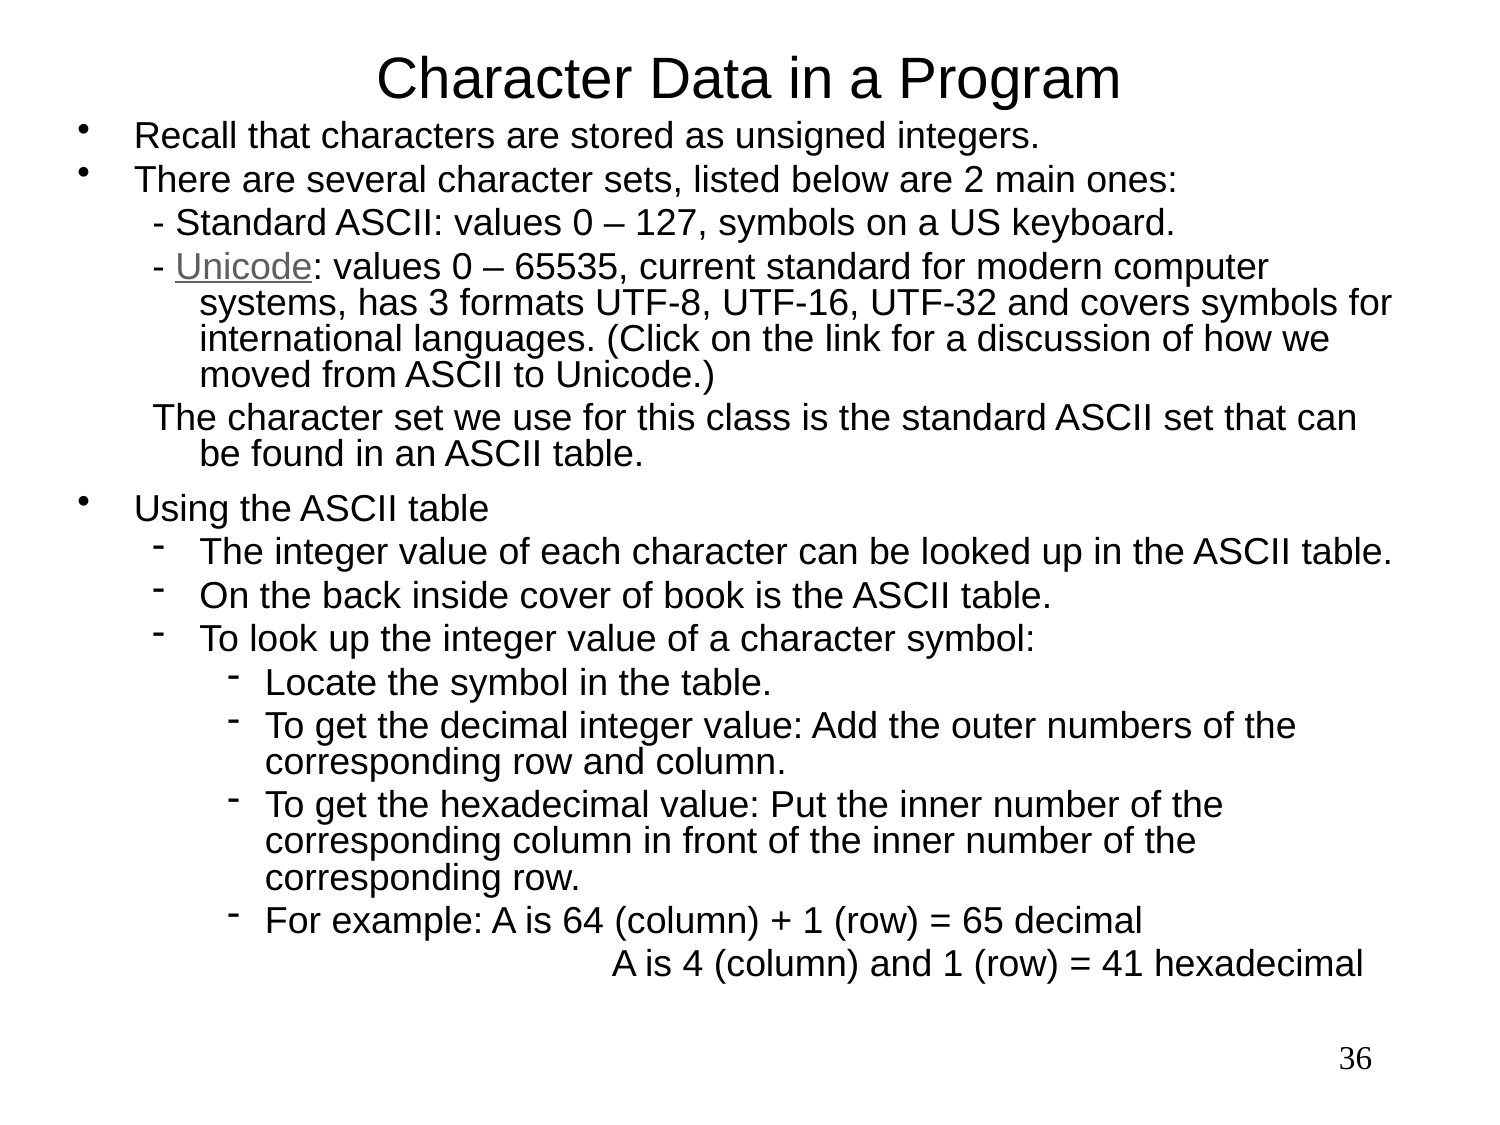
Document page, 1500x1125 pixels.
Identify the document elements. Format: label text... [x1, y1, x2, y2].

title Character Data in a Program [112, 37, 1388, 112]
slide_number 36 [1224, 1026, 1388, 1088]
list Recall that characters are stored as unsigned integers. There are several character sets, listed below are 2 main ones: - Standard ASCII: values 0 – 127, symbols on a US keyboard. - Unicode: values 0 – 65535, current standard for modern computer systems, has 3 formats UTF-8, UTF-16, UTF-32 and covers symbols for international languages. (Click on the link for a discussion of how we moved from ASCII to Unicode.) The character set we use for this class is the standard ASCII set that can be found in an ASCII table. Using the ASCII table The integer value of each character can be looked up in the ASCII table. On the back inside cover of book is the ASCII table. To look up the integer value of a character symbol: Locate the symbol in the table. To get the decimal integer value: Add the outer numbers of the corresponding row and column. To get the hexadecimal value: Put the inner number of the corresponding column in front of the inner number of the corresponding row. For example: A is 64 (column) + 1 (row) = 65 decimal A is 4 (column) and 1 (row) = 41 hexadecimal [62, 112, 1413, 1026]
